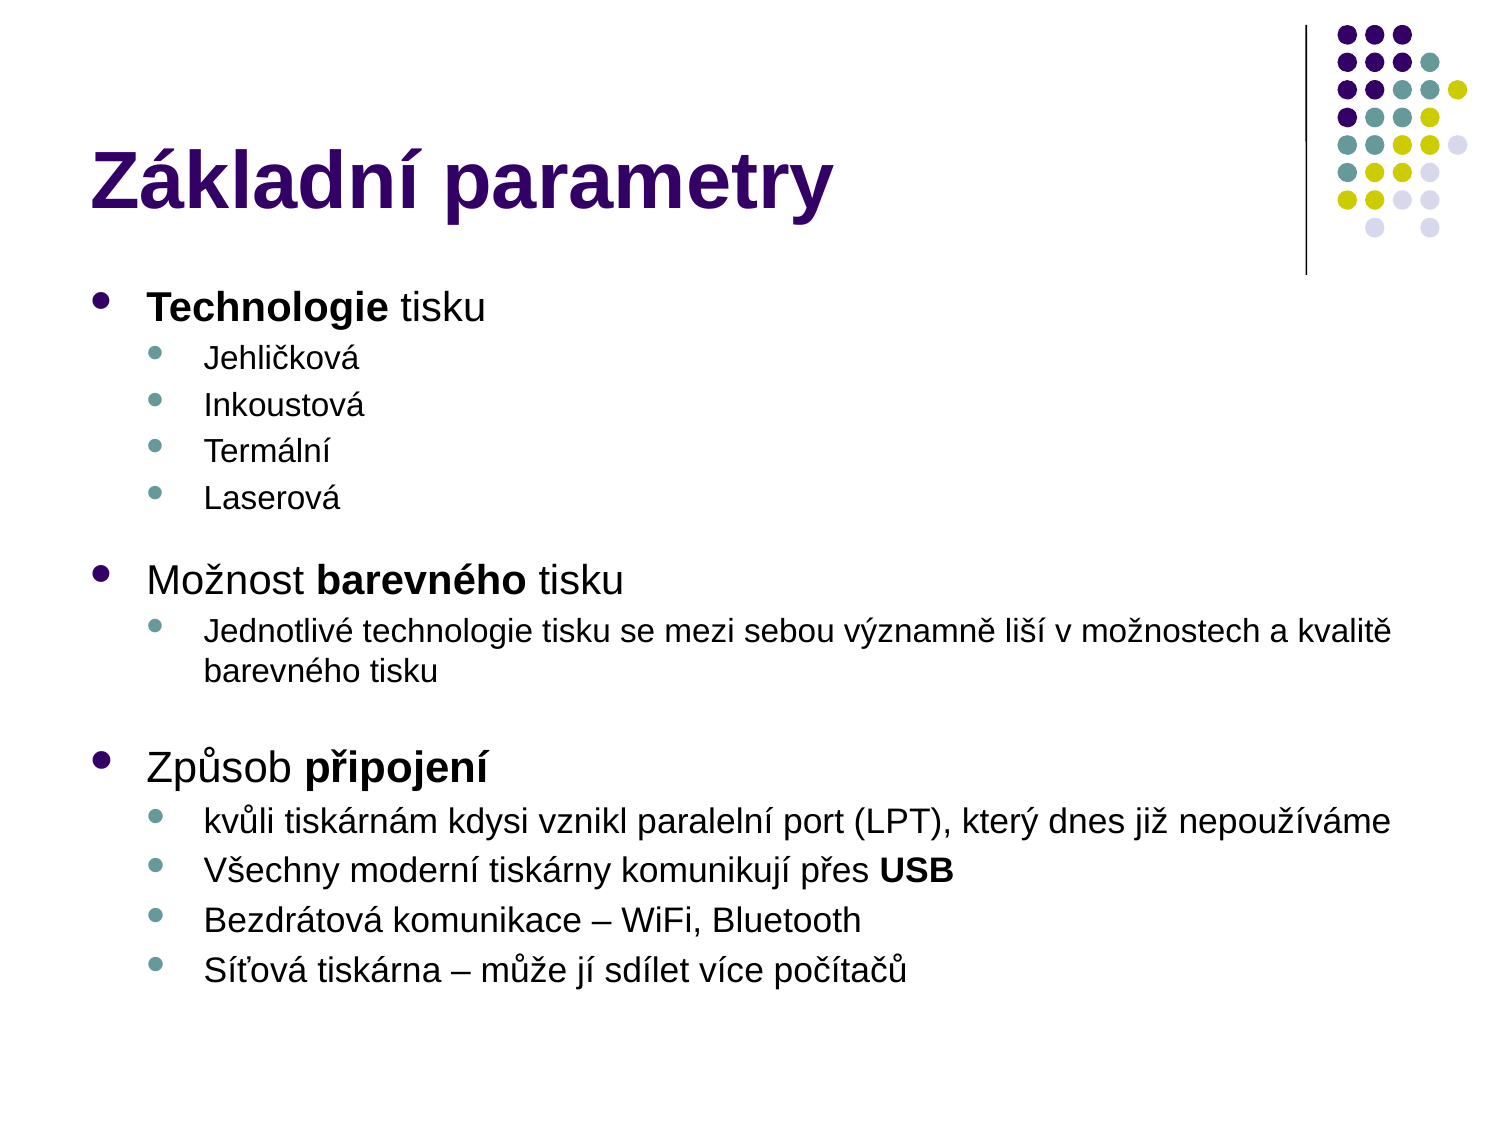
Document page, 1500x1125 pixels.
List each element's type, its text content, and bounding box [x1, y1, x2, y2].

list Technologie tisku Jehličková Inkoustová Termální Laserová Možnost barevného tisku Jednotlivé technologie tisku se mezi sebou významně liší v možnostech a kvalitě barevného tisku Způsob připojení kvůli tiskárnám kdysi vznikl paralelní port (LPT), který dnes již nepoužíváme Všechny moderní tiskárny komunikují přes USB Bezdrátová komunikace – WiFi, Bluetooth Síťová tiskárna – může jí sdílet více počítačů [75, 282, 1425, 1006]
title Základní parametry [75, 20, 1313, 233]
